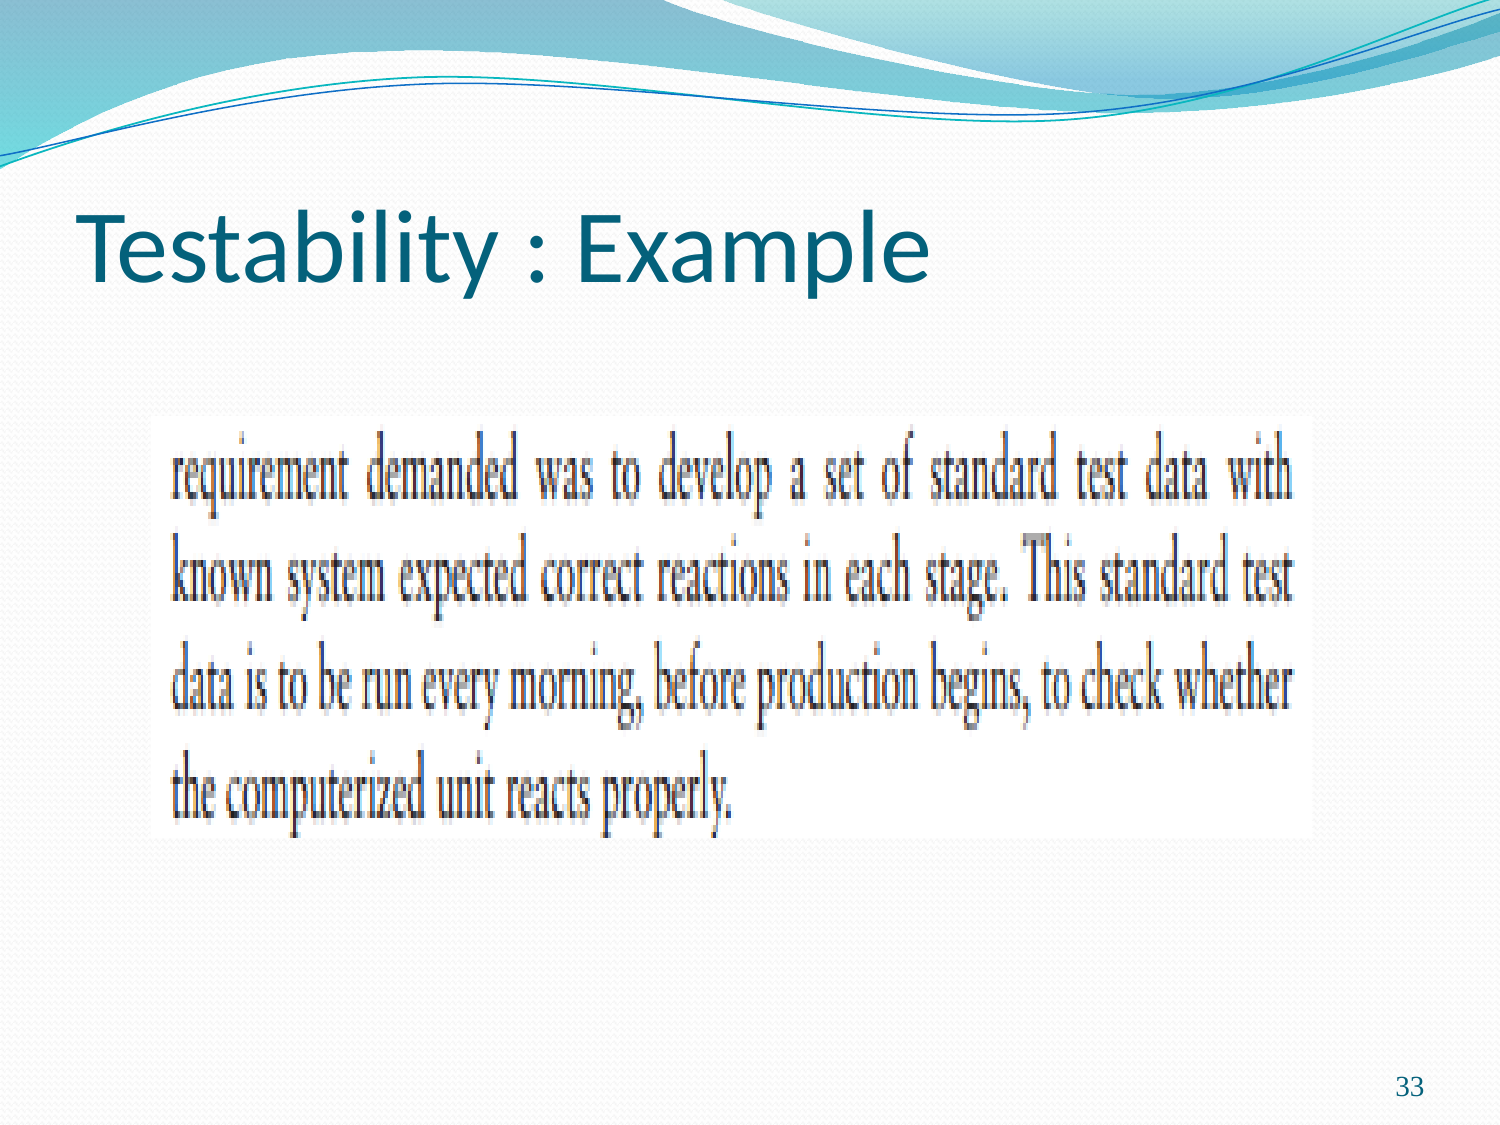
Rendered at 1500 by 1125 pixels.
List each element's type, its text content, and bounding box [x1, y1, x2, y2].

title Testability : Example [75, 115, 1425, 303]
picture [150, 415, 1313, 838]
slide_number 33 [1299, 1042, 1425, 1103]
